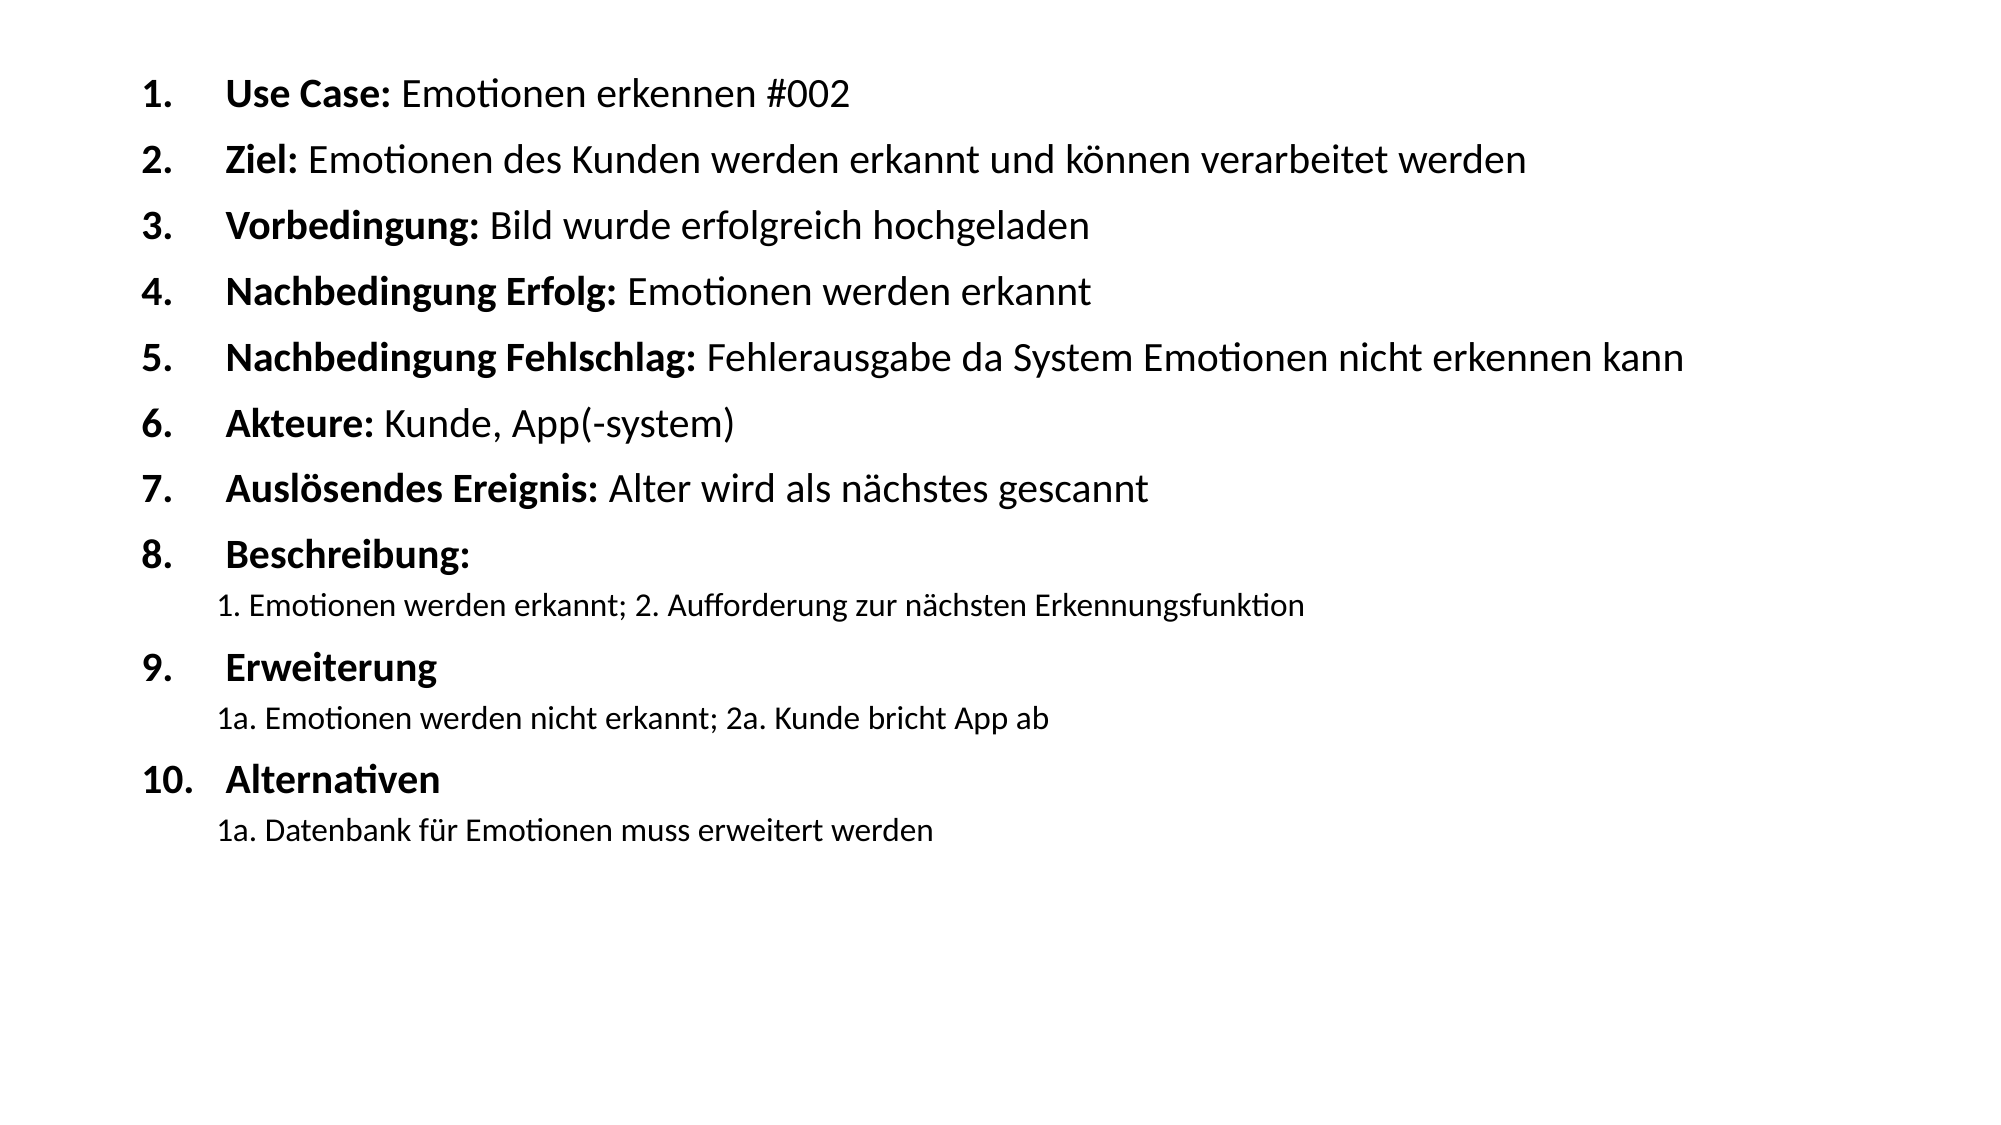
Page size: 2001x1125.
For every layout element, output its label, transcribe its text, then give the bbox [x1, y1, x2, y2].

list Use Case: Emotionen erkennen #002 Ziel: Emotionen des Kunden werden erkannt und können verarbeitet werden Vorbedingung: Bild wurde erfolgreich hochgeladen Nachbedingung Erfolg: Emotionen werden erkannt Nachbedingung Fehlschlag: Fehlerausgabe da System Emotionen nicht erkennen kann Akteure: Kunde, App(-system) Auslösendes Ereignis: Alter wird als nächstes gescannt Beschreibung: 1. Emotionen werden erkannt; 2. Aufforderung zur nächsten Erkennungsfunktion Erweiterung 1a. Emotionen werden nicht erkannt; 2a. Kunde bricht App ab Alternativen 1a. Datenbank für Emotionen muss erweitert werden [126, 64, 1863, 1014]
